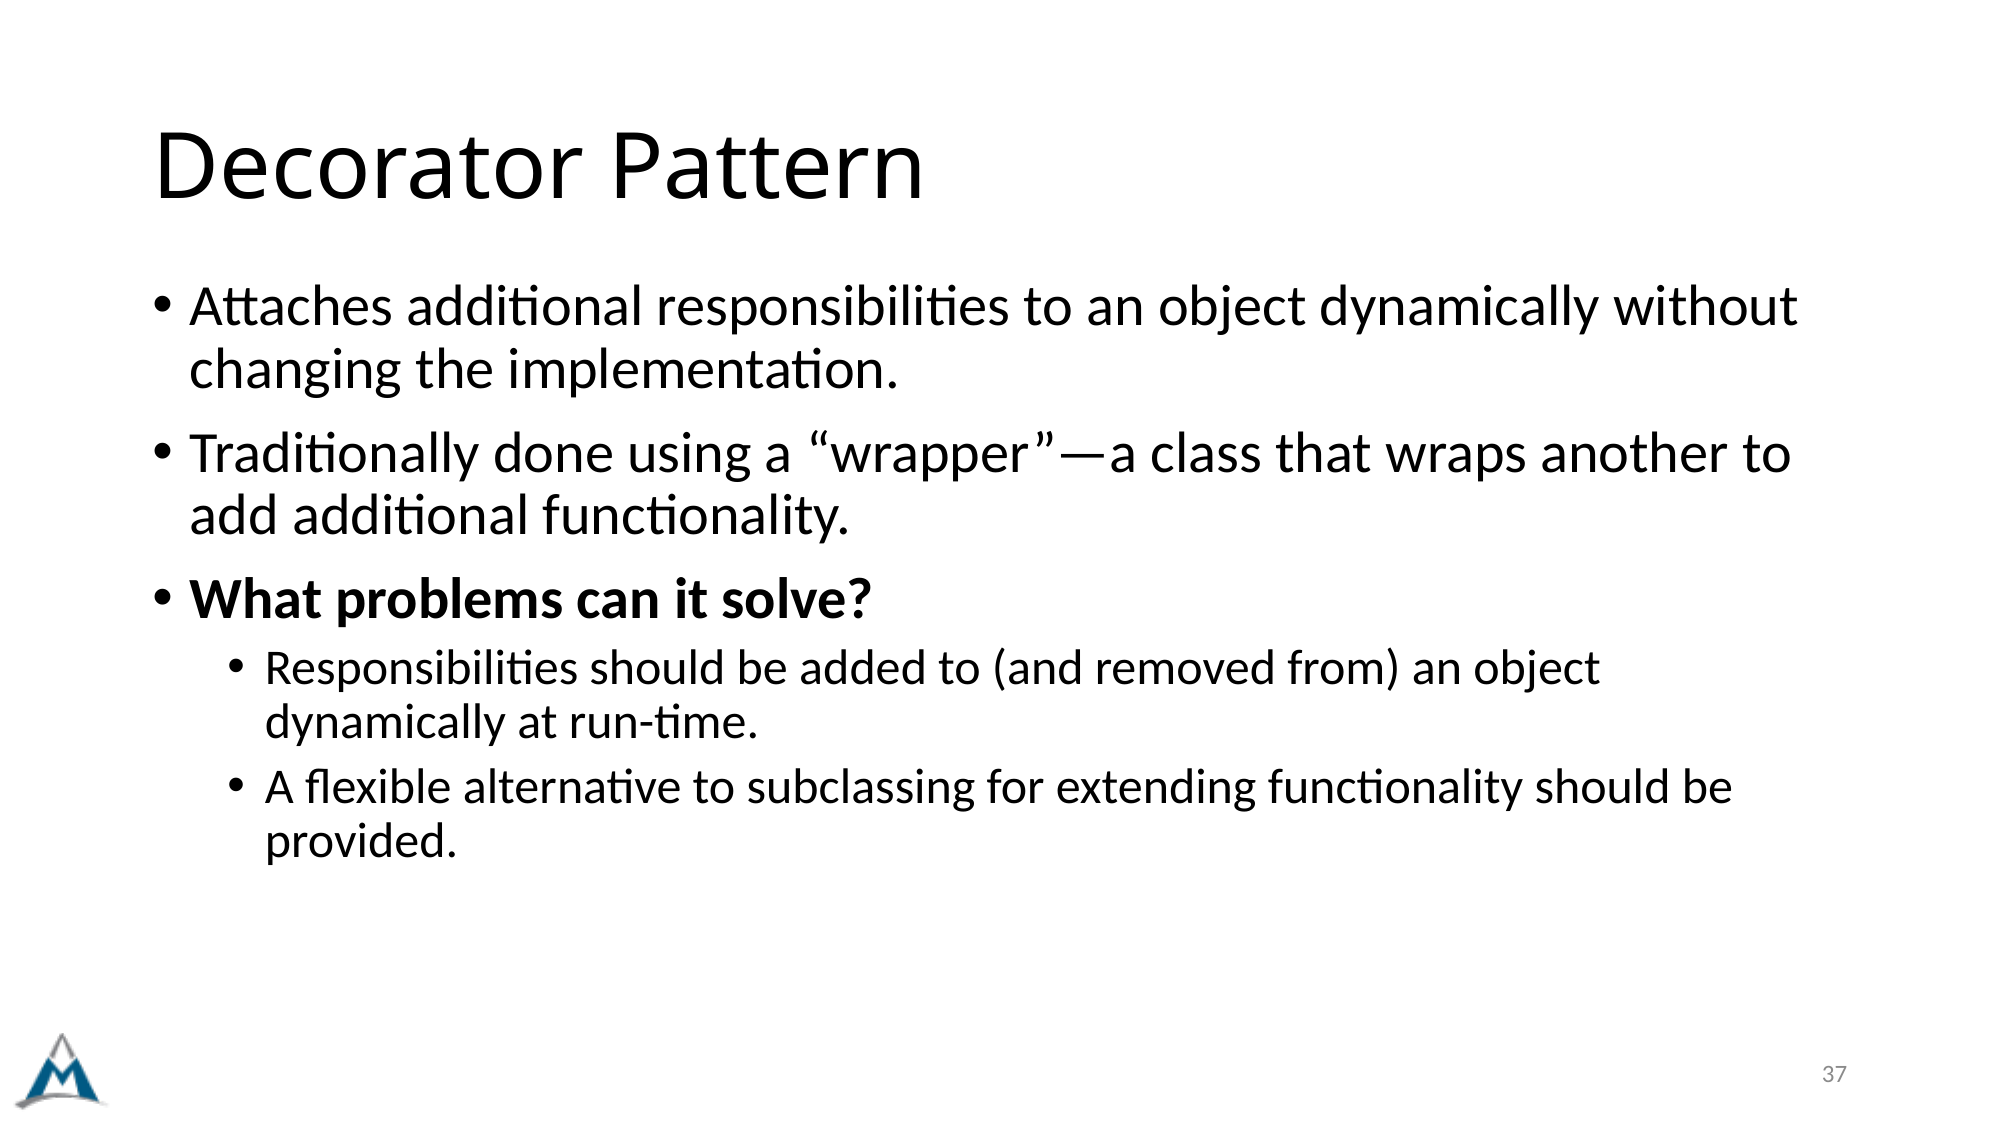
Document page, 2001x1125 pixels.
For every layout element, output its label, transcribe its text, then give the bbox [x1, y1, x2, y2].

picture [12, 1033, 112, 1112]
slide_number 37 [1412, 1042, 1863, 1103]
title Decorator Pattern [137, 59, 1863, 267]
list Attaches additional responsibilities to an object dynamically without changing the implementation. Traditionally done using a “wrapper”—a class that wraps another to add additional functionality. What problems can it solve? Responsibilities should be added to (and removed from) an object dynamically at run-time. A flexible alternative to subclassing for extending functionality should be provided. [137, 267, 1863, 1014]
